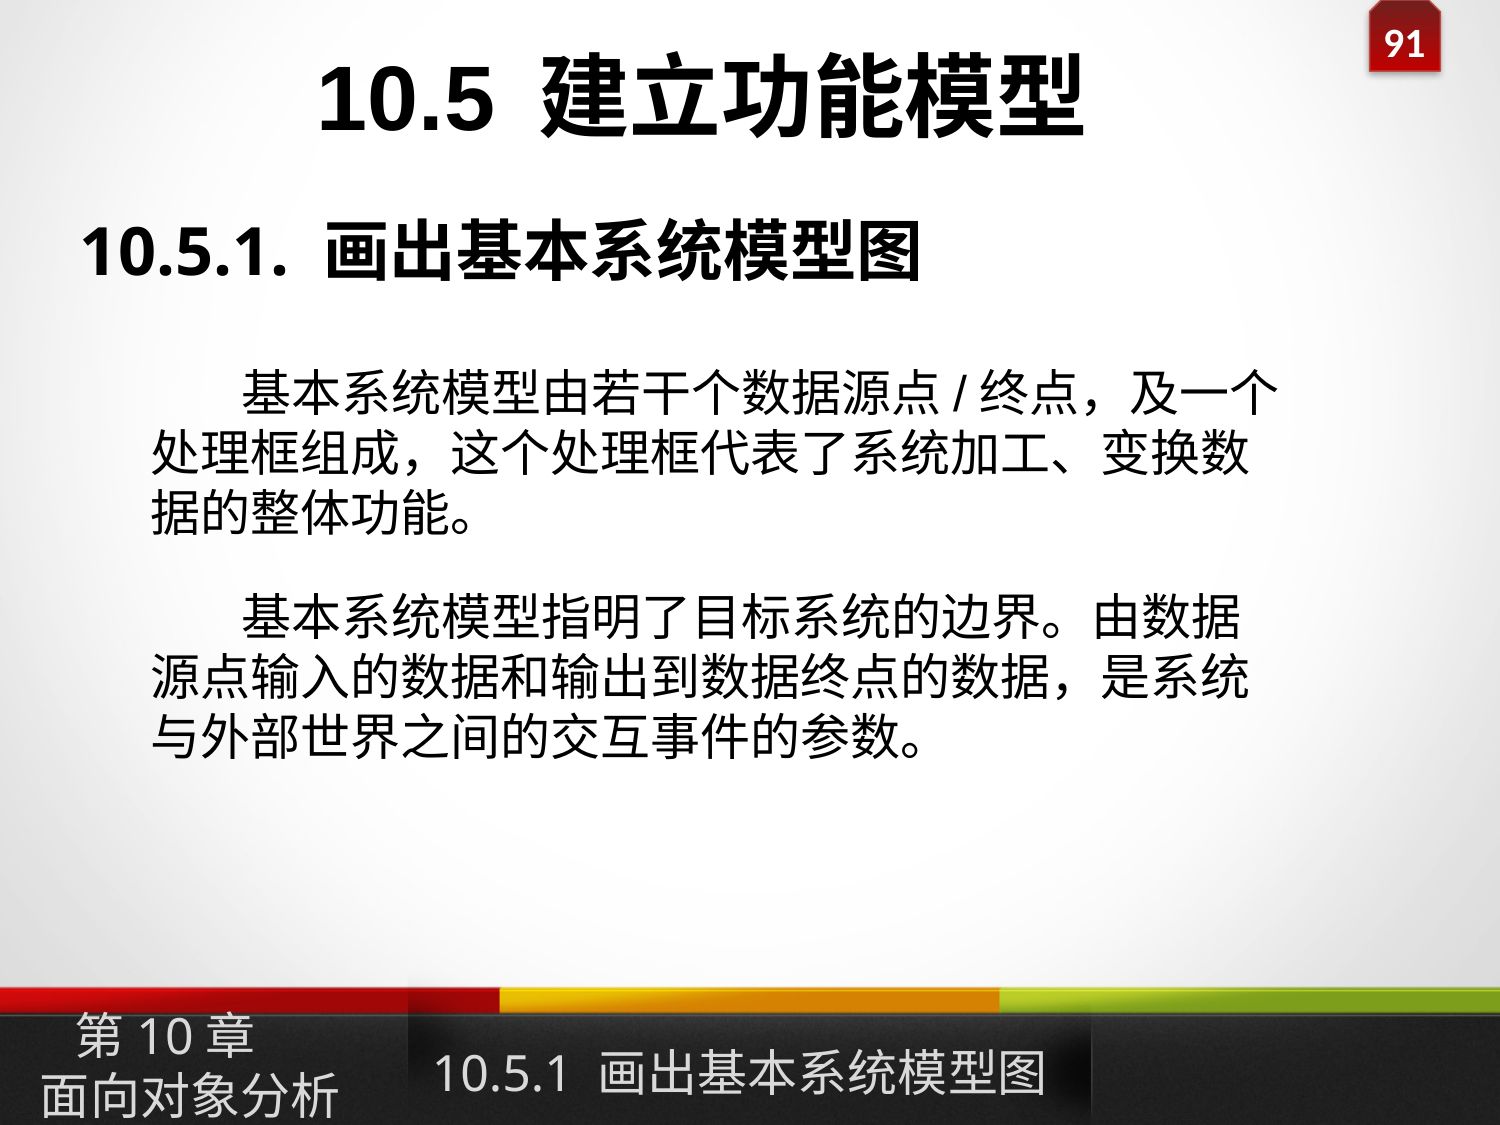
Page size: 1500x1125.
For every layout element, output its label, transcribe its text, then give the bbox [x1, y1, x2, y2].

text_box 基本系统模型指明了目标系统的边界。由数据源点输入的数据和输出到数据终点的数据，是系统与外部世界之间的交互事件的参数。 [135, 578, 1306, 773]
text_box 10.5 建立功能模型 [27, 0, 1378, 188]
list 10.5.1. 画出基本系统模型图 [64, 201, 1415, 301]
text_box 10.5.1 画出基本系统模型图 [407, 1032, 1073, 1111]
text_box 基本系统模型由若干个数据源点/终点，及一个处理框组成，这个处理框代表了系统加工、变换数据的整体功能。 [135, 353, 1306, 549]
picture [0, 0, 1500, 1125]
